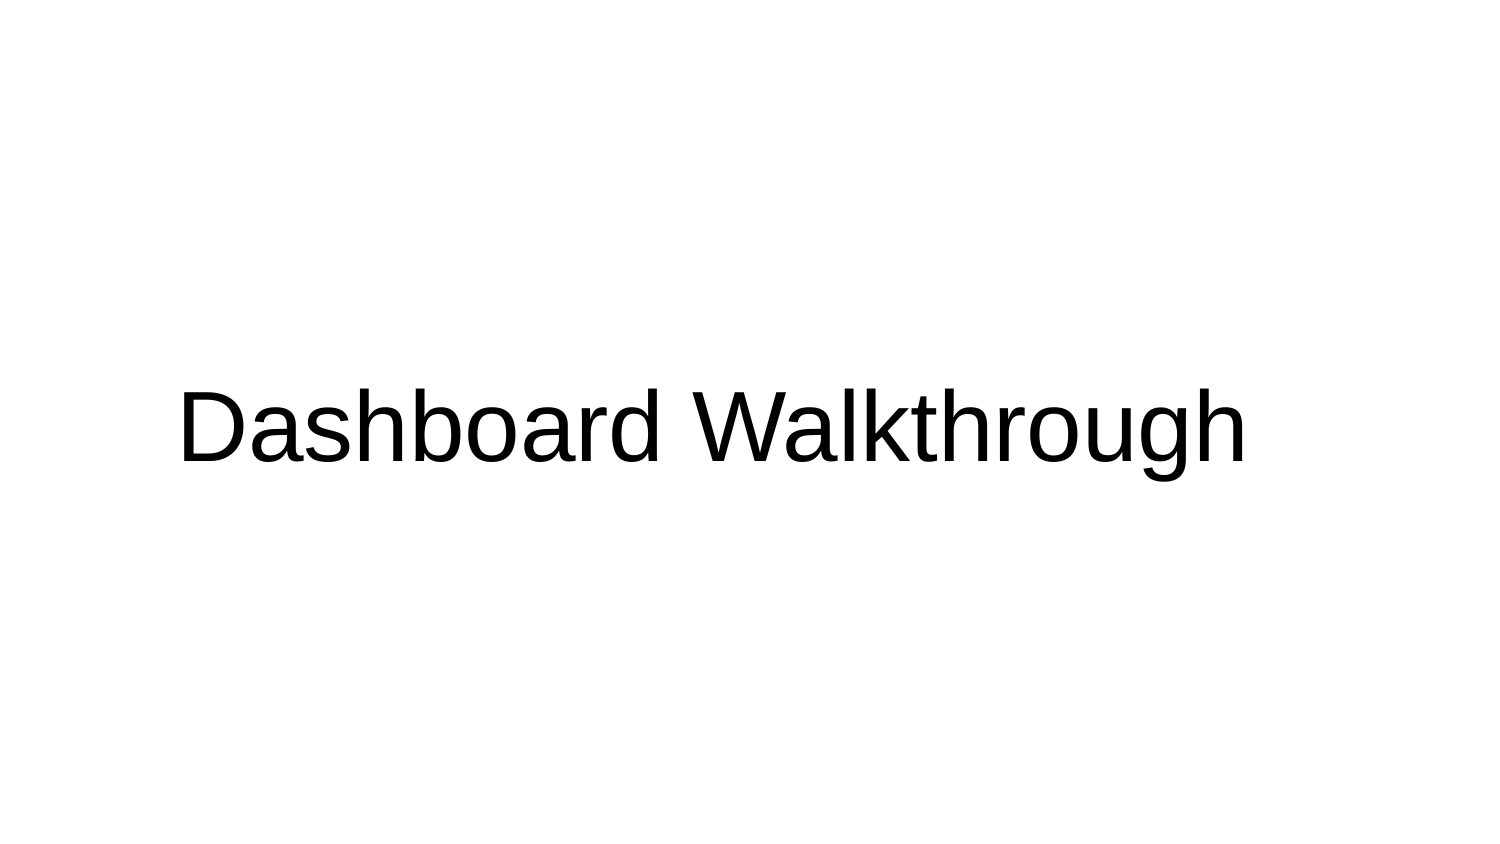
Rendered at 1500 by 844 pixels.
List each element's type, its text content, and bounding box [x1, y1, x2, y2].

text_box Dashboard Walkthrough [161, 353, 1339, 489]
